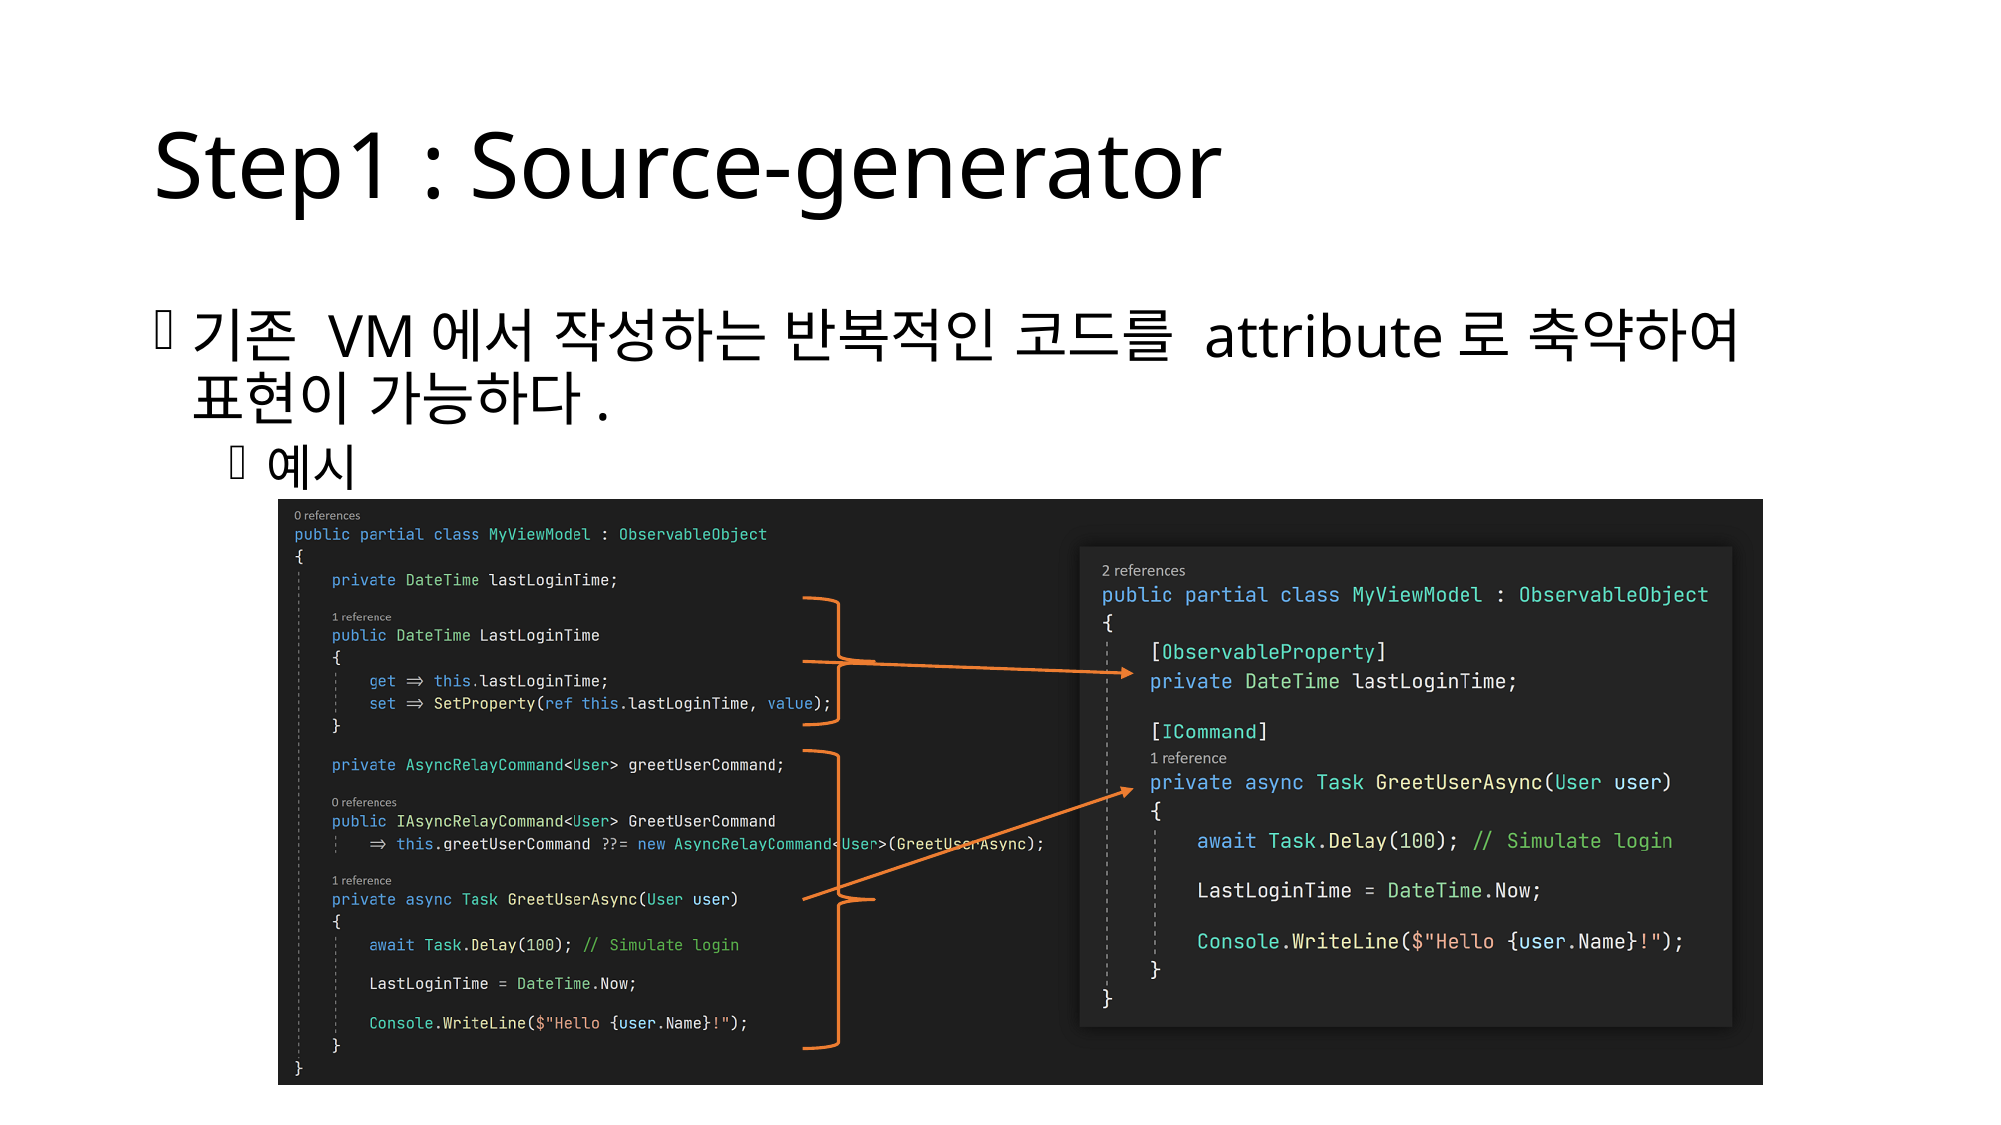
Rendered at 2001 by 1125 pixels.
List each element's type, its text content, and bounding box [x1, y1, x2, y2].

title Step1 : Source-generator [138, 60, 1864, 278]
list 기존 VM에서 작성하는 반복적인 코드를 attribute로 축약하여 표현이 가능하다. 예시 [138, 299, 1864, 1014]
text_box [278, 499, 1763, 1085]
